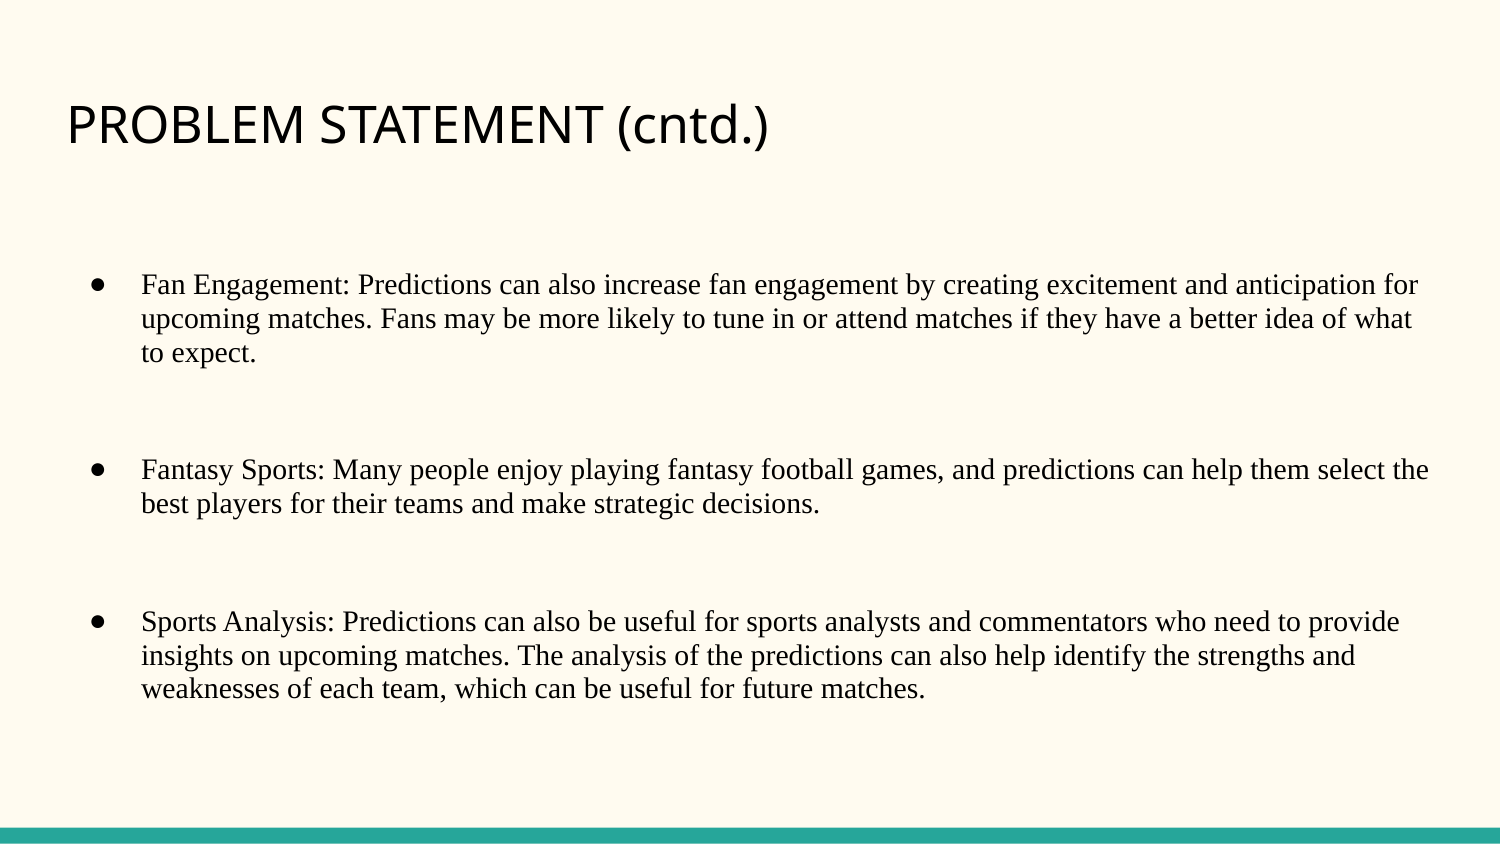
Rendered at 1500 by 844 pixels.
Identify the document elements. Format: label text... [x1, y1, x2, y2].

list Fan Engagement: Predictions can also increase fan engagement by creating excitement and anticipation for upcoming matches. Fans may be more likely to tune in or attend matches if they have a better idea of what to expect. Fantasy Sports: Many people enjoy playing fantasy football games, and predictions can help them select the best players for their teams and make strategic decisions. Sports Analysis: Predictions can also be useful for sports analysts and commentators who need to provide insights on upcoming matches. The analysis of the predictions can also help identify the strengths and weaknesses of each team, which can be useful for future matches. [51, 192, 1449, 815]
title PROBLEM STATEMENT (cntd.) [51, 72, 1449, 174]
